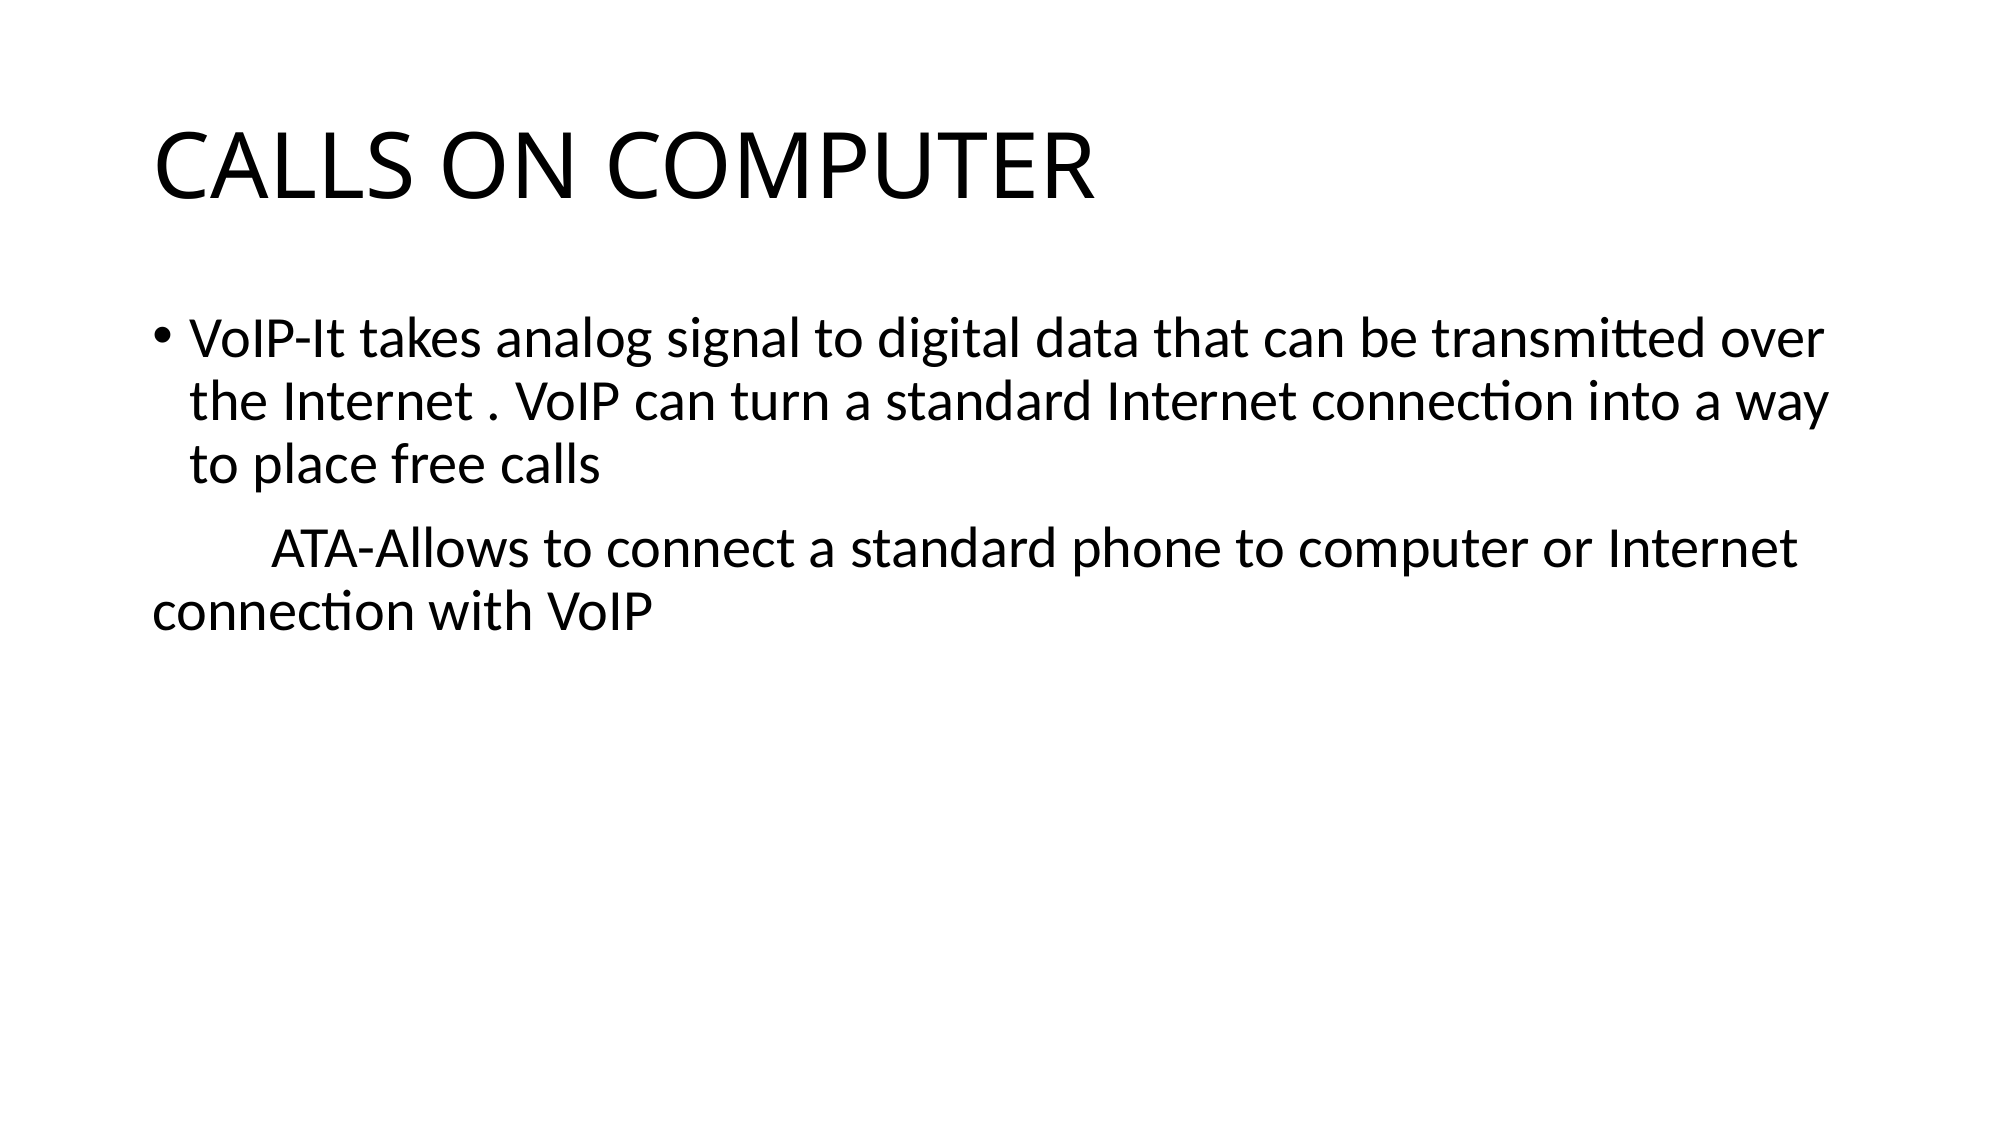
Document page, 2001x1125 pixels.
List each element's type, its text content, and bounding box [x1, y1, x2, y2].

list VoIP-It takes analog signal to digital data that can be transmitted over the Internet . VoIP can turn a standard Internet connection into a way to place free calls ATA-Allows to connect a standard phone to computer or Internet connection with VoIP [137, 299, 1863, 1014]
title CALLS ON COMPUTER [137, 59, 1863, 278]
